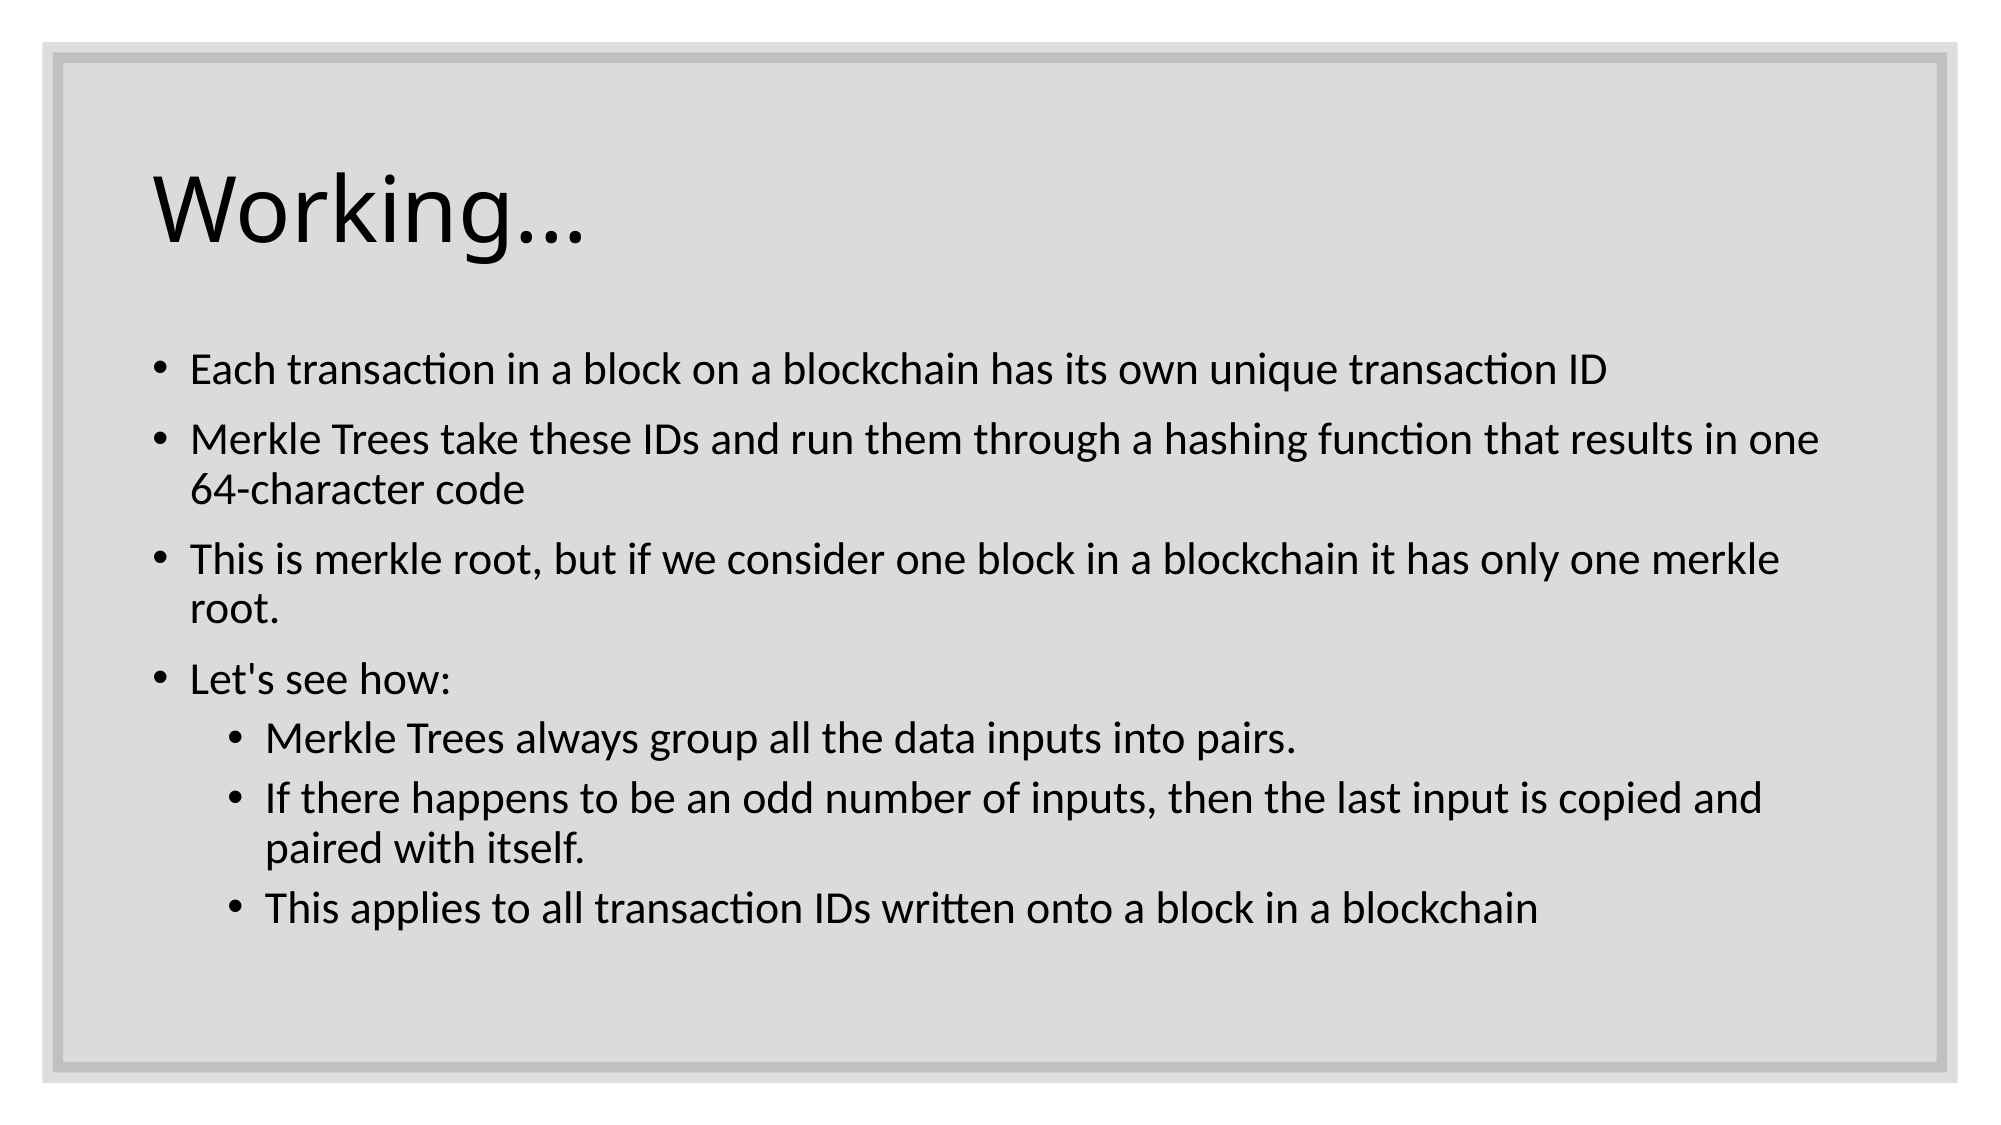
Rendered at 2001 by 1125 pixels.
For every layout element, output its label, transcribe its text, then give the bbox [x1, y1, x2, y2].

title Working... [137, 103, 1863, 322]
list Each transaction in a block on a blockchain has its own unique transaction ID Merkle Trees take these IDs and run them through a hashing function that results in one 64-character code This is merkle root, but if we consider one block in a blockchain it has only one merkle root. Let's see how: Merkle Trees always group all the data inputs into pairs. If there happens to be an odd number of inputs, then the last input is copied and paired with itself. This applies to all transaction IDs written onto a block in a blockchain [137, 337, 1863, 973]
text_box [52, 51, 1948, 1073]
